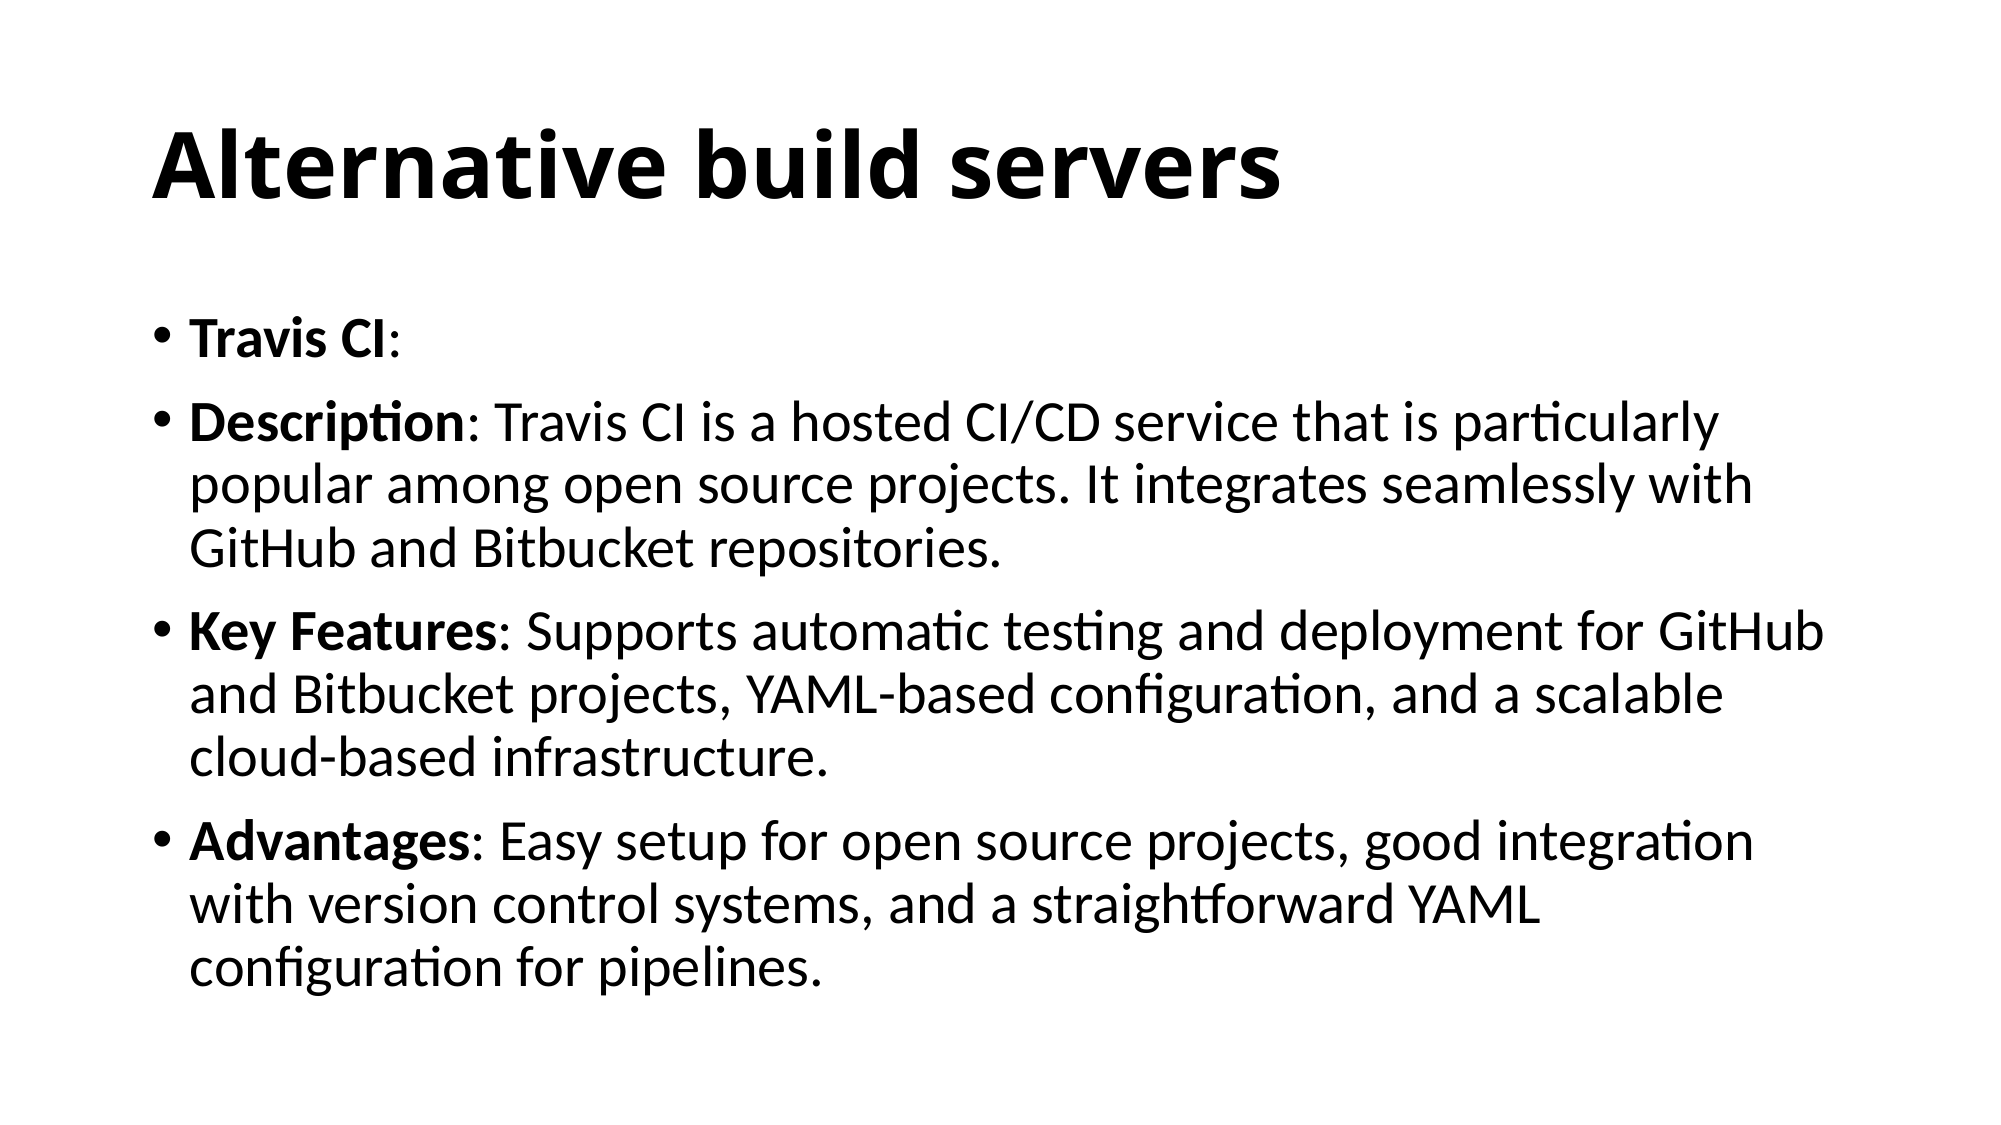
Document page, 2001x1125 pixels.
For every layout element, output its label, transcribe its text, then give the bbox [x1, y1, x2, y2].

list Travis CI: Description: Travis CI is a hosted CI/CD service that is particularly popular among open source projects. It integrates seamlessly with GitHub and Bitbucket repositories. Key Features: Supports automatic testing and deployment for GitHub and Bitbucket projects, YAML-based configuration, and a scalable cloud-based infrastructure. Advantages: Easy setup for open source projects, good integration with version control systems, and a straightforward YAML configuration for pipelines. [137, 299, 1863, 1014]
title Alternative build servers [137, 59, 1863, 278]
